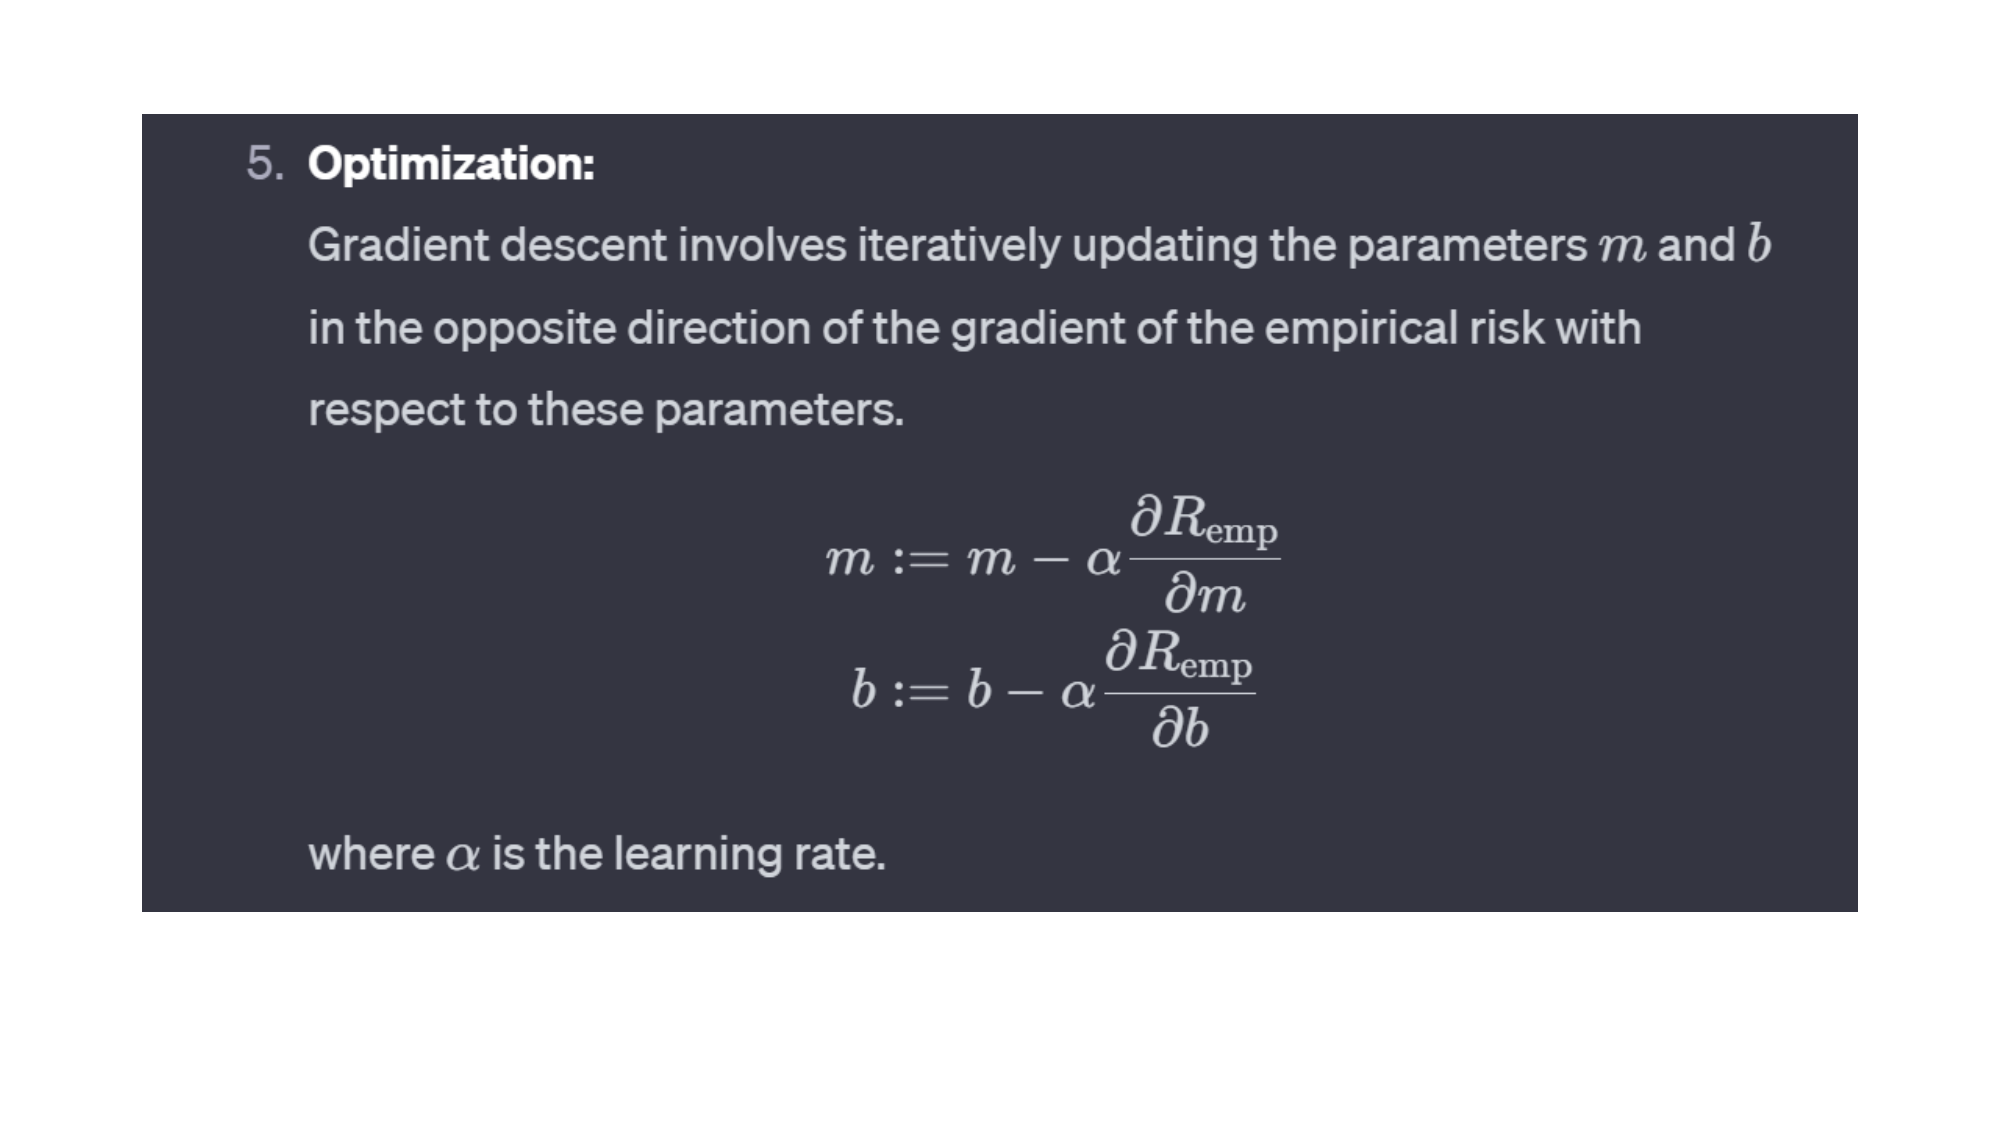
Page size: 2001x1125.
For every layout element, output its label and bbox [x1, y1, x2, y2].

picture [142, 114, 1858, 912]
